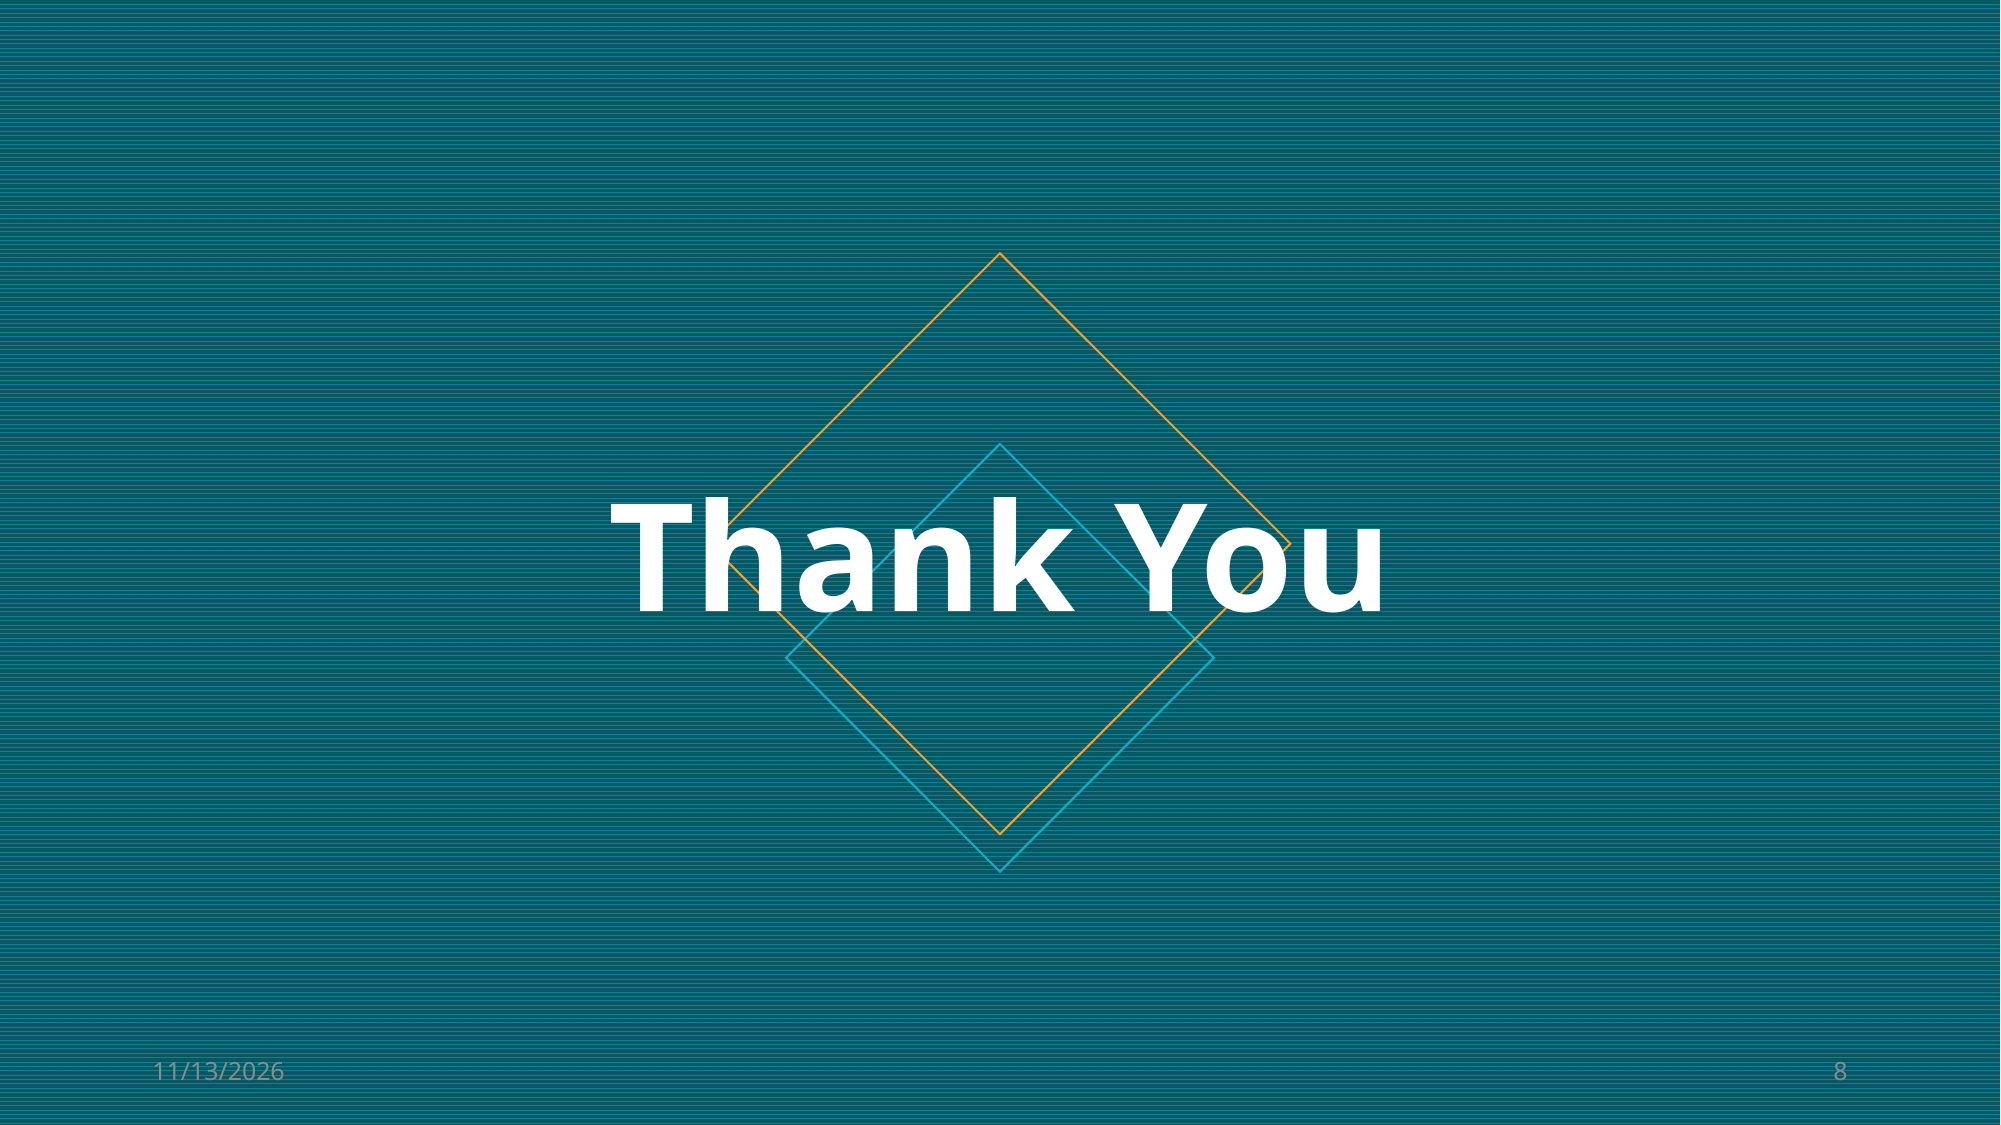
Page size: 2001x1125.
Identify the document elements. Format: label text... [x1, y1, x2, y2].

slide_number 8 [1412, 1042, 1863, 1103]
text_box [709, 253, 1291, 872]
title Thank You [249, 468, 709, 657]
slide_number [137, 1042, 588, 1103]
title Thank You [1291, 468, 1750, 657]
